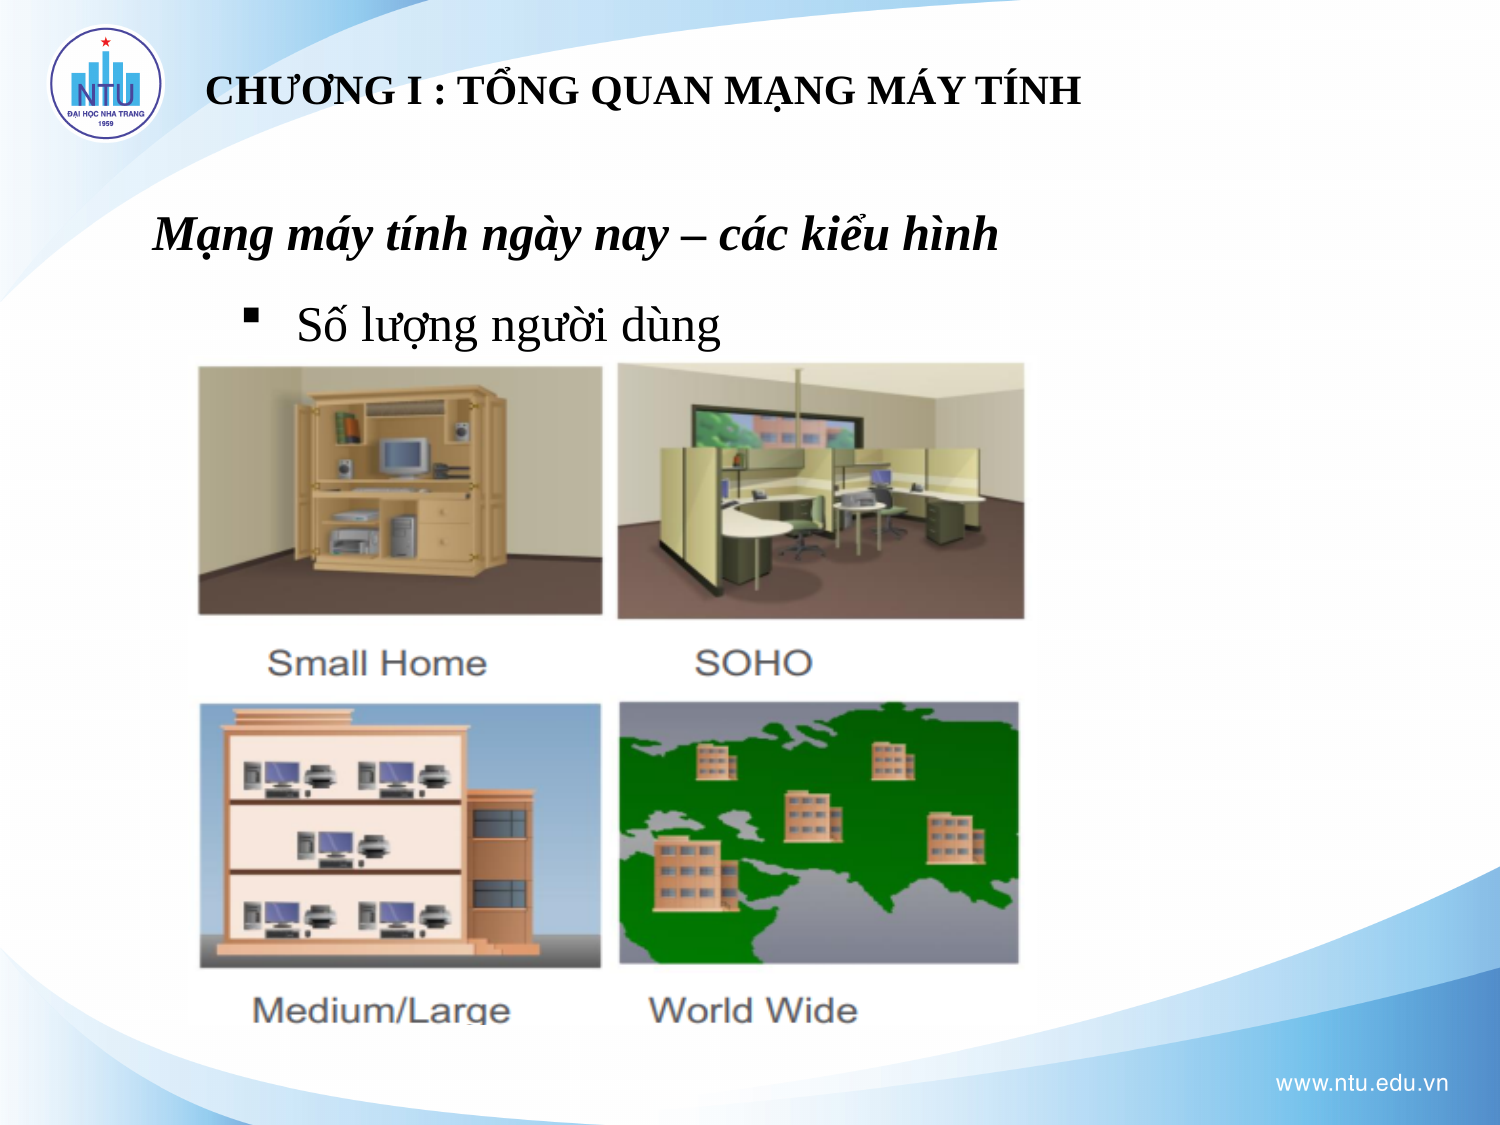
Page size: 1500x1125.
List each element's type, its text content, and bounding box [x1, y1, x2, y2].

text_box Số lượng người dùng [224, 275, 1350, 359]
title CHƯƠNG I : TỔNG QUAN MẠNG MÁY TÍNH [187, 37, 1100, 138]
text_box Mạng máy tính ngày nay – các kiểu hình [137, 193, 1150, 269]
picture [0, 0, 1500, 1125]
